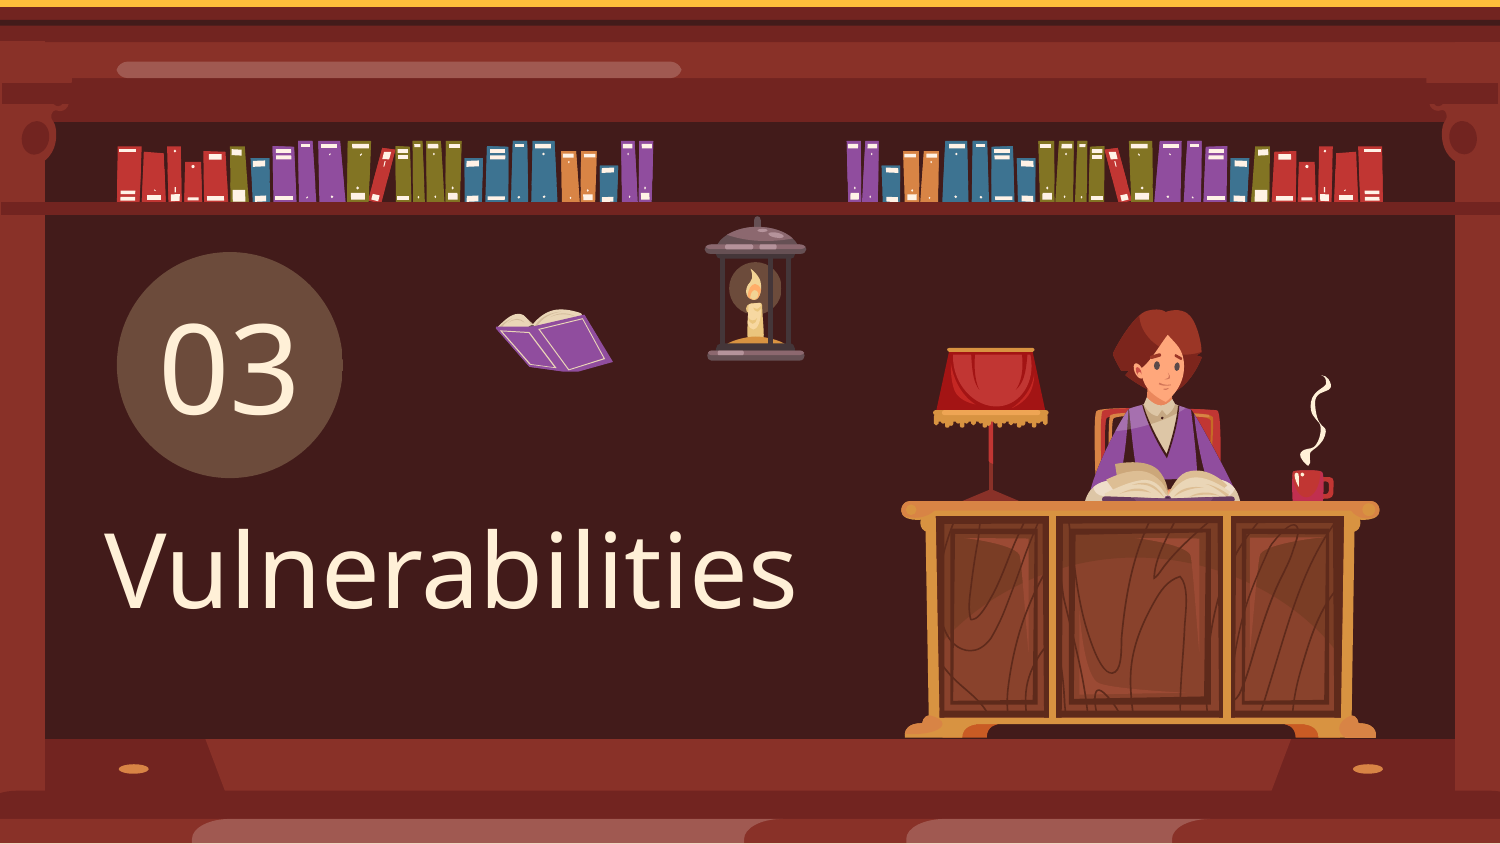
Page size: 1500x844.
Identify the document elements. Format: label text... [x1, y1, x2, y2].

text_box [495, 309, 614, 372]
text_box [116, 331, 122, 399]
title Vulnerabilities [89, 498, 863, 637]
text_box [1, 201, 1500, 215]
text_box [702, 215, 809, 361]
text_box [137, 252, 323, 300]
text_box [138, 431, 322, 479]
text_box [846, 140, 1384, 204]
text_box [116, 140, 654, 204]
title 03 [122, 300, 337, 431]
text_box [337, 328, 343, 402]
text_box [897, 309, 1384, 738]
